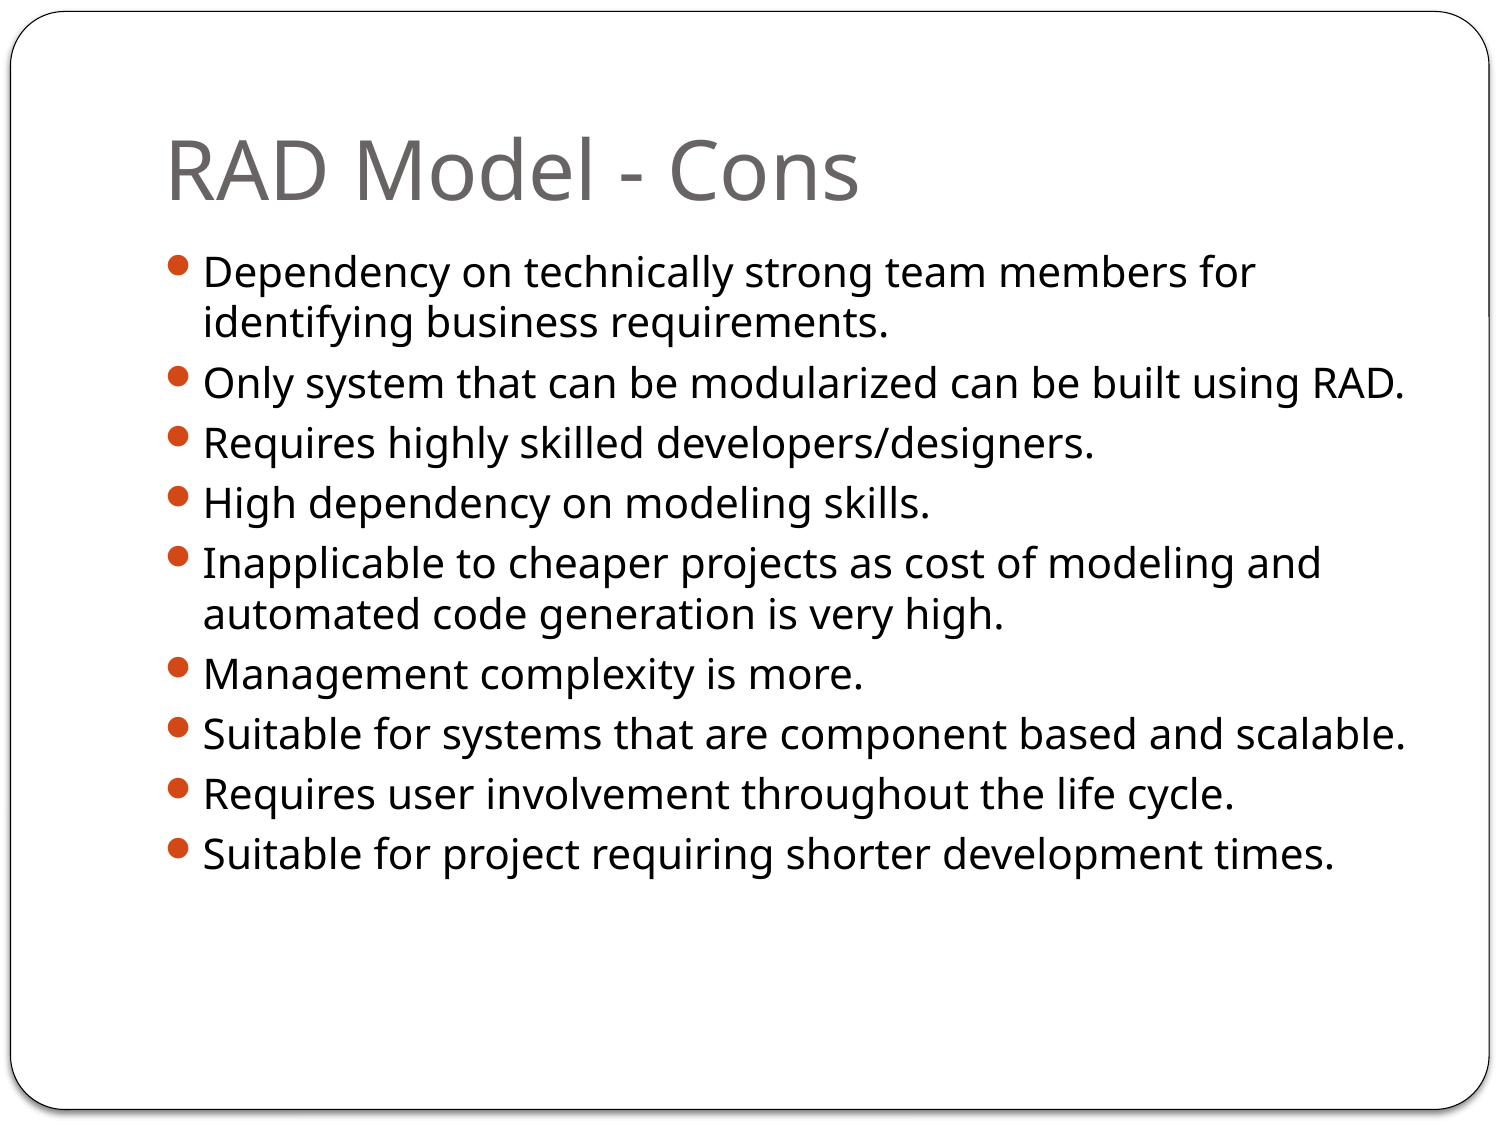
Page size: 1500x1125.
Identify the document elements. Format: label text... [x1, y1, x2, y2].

list Dependency on technically strong team members for identifying business requirements. Only system that can be modularized can be built using RAD. Requires highly skilled developers/designers. High dependency on modeling skills. Inapplicable to cheaper projects as cost of modeling and automated code generation is very high. Management complexity is more. Suitable for systems that are component based and scalable. Requires user involvement throughout the life cycle. Suitable for project requiring shorter development times. [150, 237, 1425, 988]
title RAD Model - Cons [150, 45, 1425, 233]
